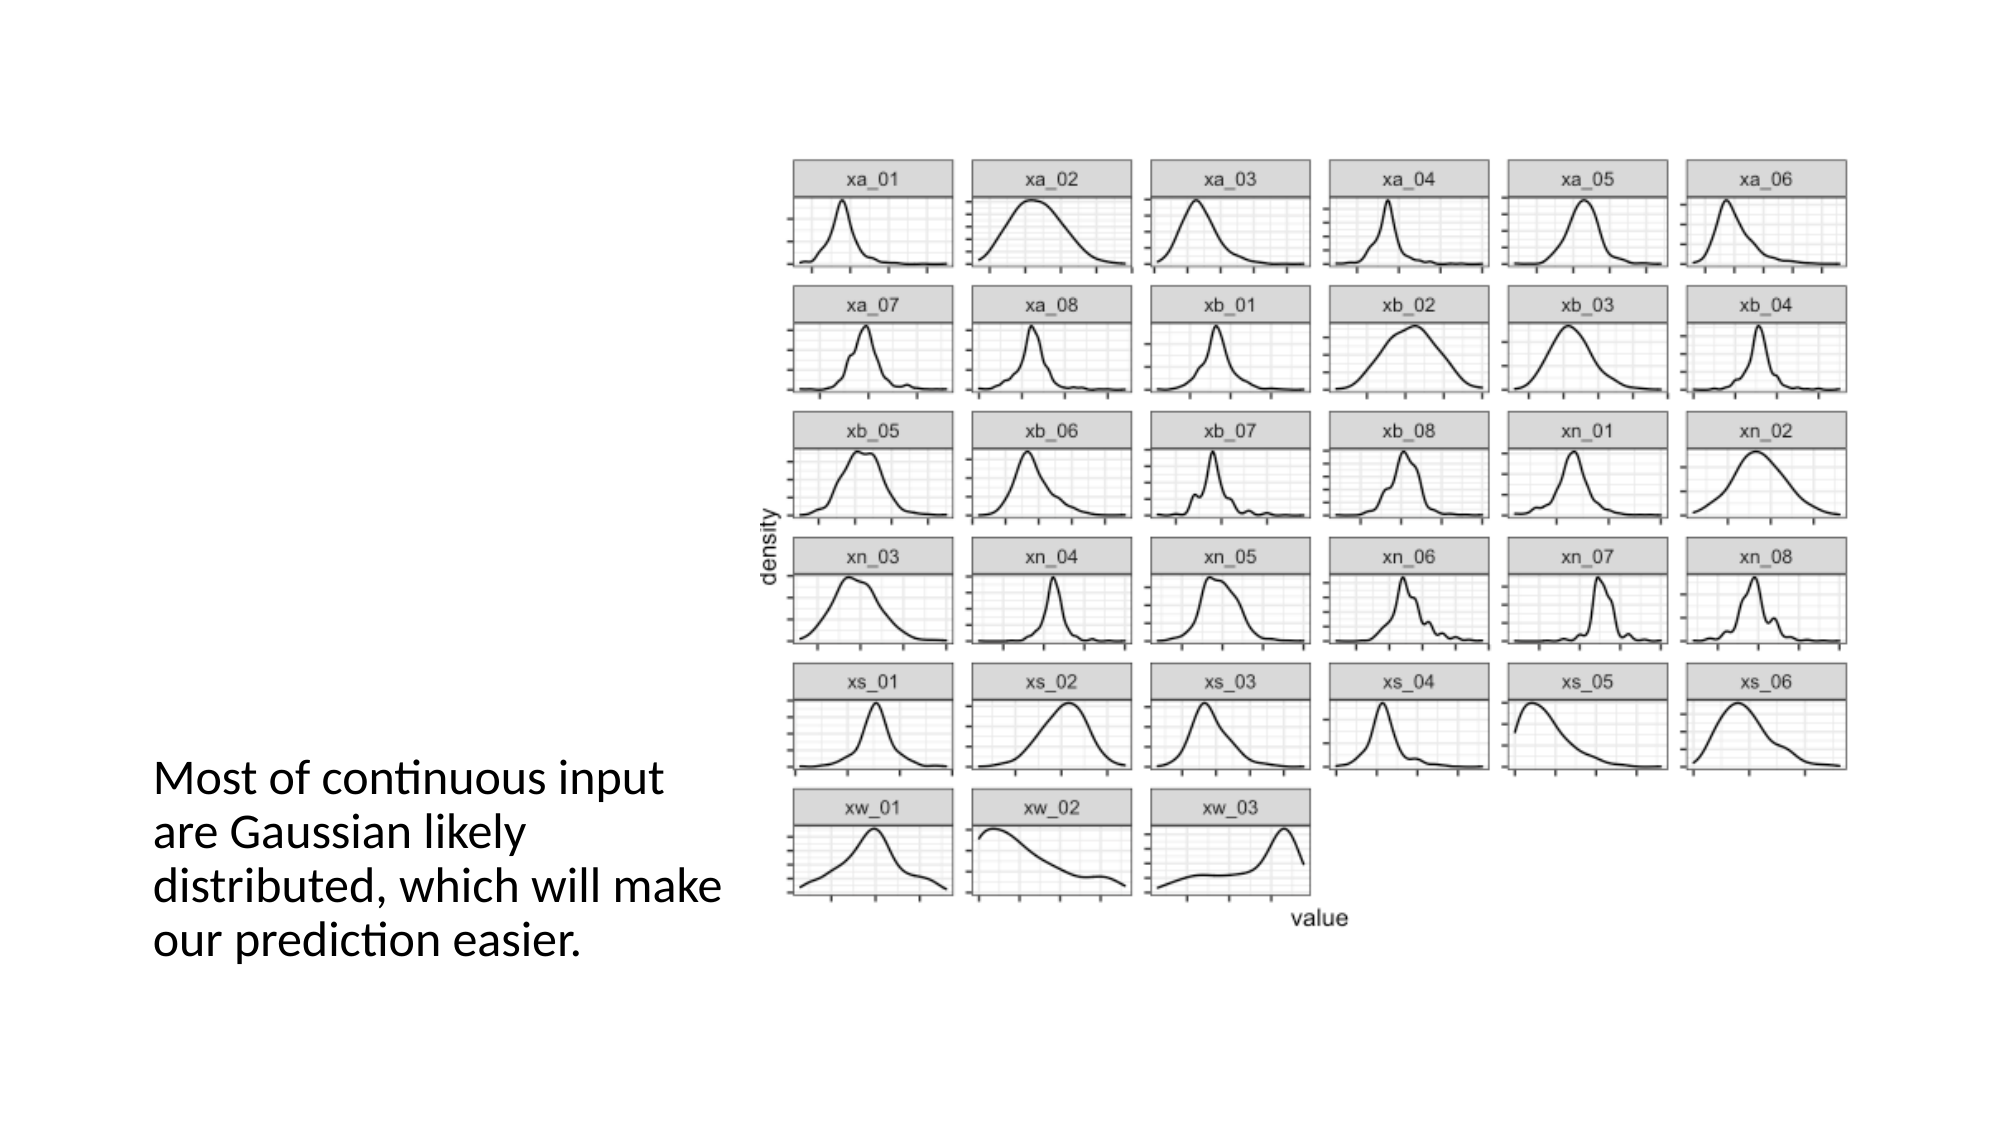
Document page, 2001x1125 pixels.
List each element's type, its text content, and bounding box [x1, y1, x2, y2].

picture [760, 143, 1884, 961]
subtitle Most of continuous input are Gaussian likely distributed, which will make our prediction easier. [138, 743, 757, 1009]
